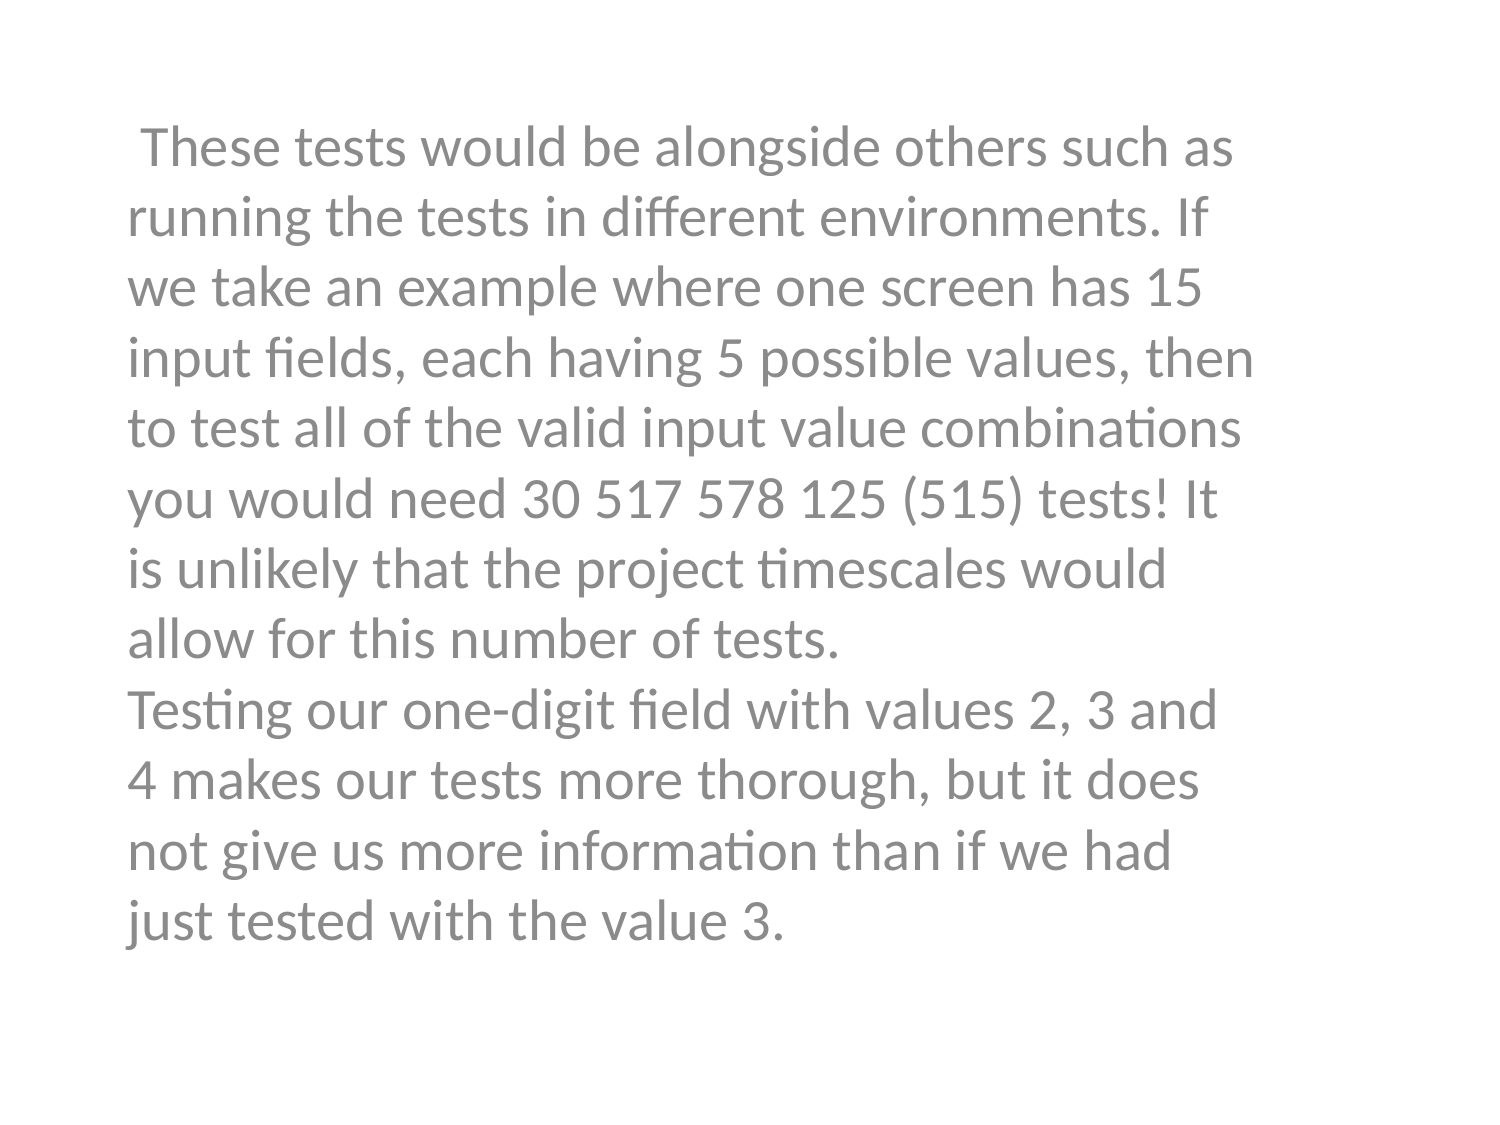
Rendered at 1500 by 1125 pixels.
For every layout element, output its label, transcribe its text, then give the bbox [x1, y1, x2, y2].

subtitle These tests would be alongside others such as running the tests in different environments. If we take an example where one screen has 15 input fields, each having 5 possible values, then to test all of the valid input value combinations you would need 30 517 578 125 (515) tests! It is unlikely that the project timescales would allow for this number of tests. Testing our one-digit field with values 2, 3 and 4 makes our tests more thorough, but it does not give us more information than if we had just tested with the value 3. [112, 99, 1275, 975]
